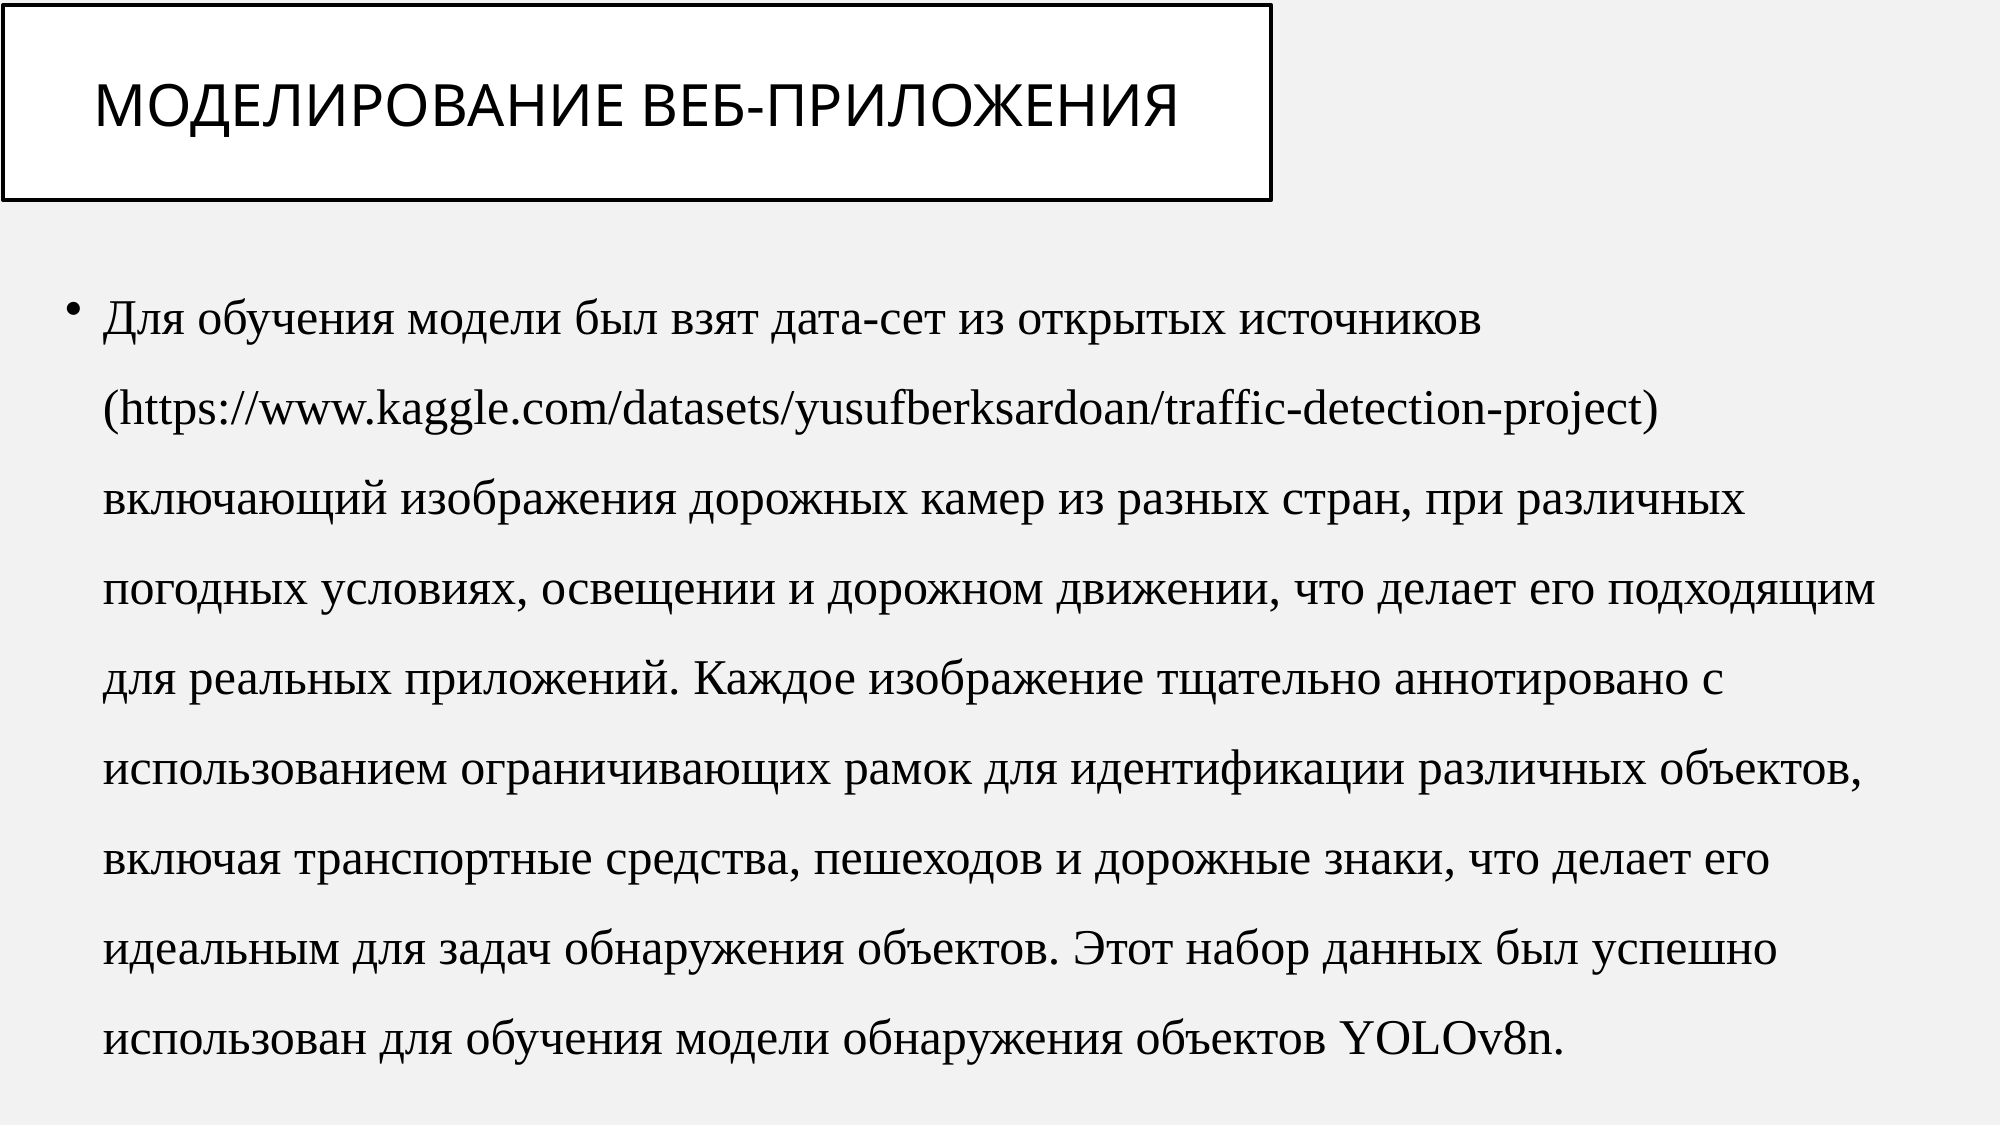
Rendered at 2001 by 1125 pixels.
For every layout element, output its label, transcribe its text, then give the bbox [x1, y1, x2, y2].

title Моделирование веб-приложения [1, 3, 1273, 202]
list Для обучения модели был взят дата-сет из открытых источников (https://www.kaggle.com/datasets/yusufberksardoan/traffic-detection-project) включающий изображения дорожных камер из разных стран, при различных погодных условиях, освещении и дорожном движении, что делает его подходящим для реальных приложений. Каждое изображение тщательно аннотировано с использованием ограничивающих рамок для идентификации различных объектов, включая транспортные средства, пешеходов и дорожные знаки, что делает его идеальным для задач обнаружения объектов. Этот набор данных был успешно использован для обучения модели обнаружения объектов YOLOv8n. [50, 247, 1907, 1072]
